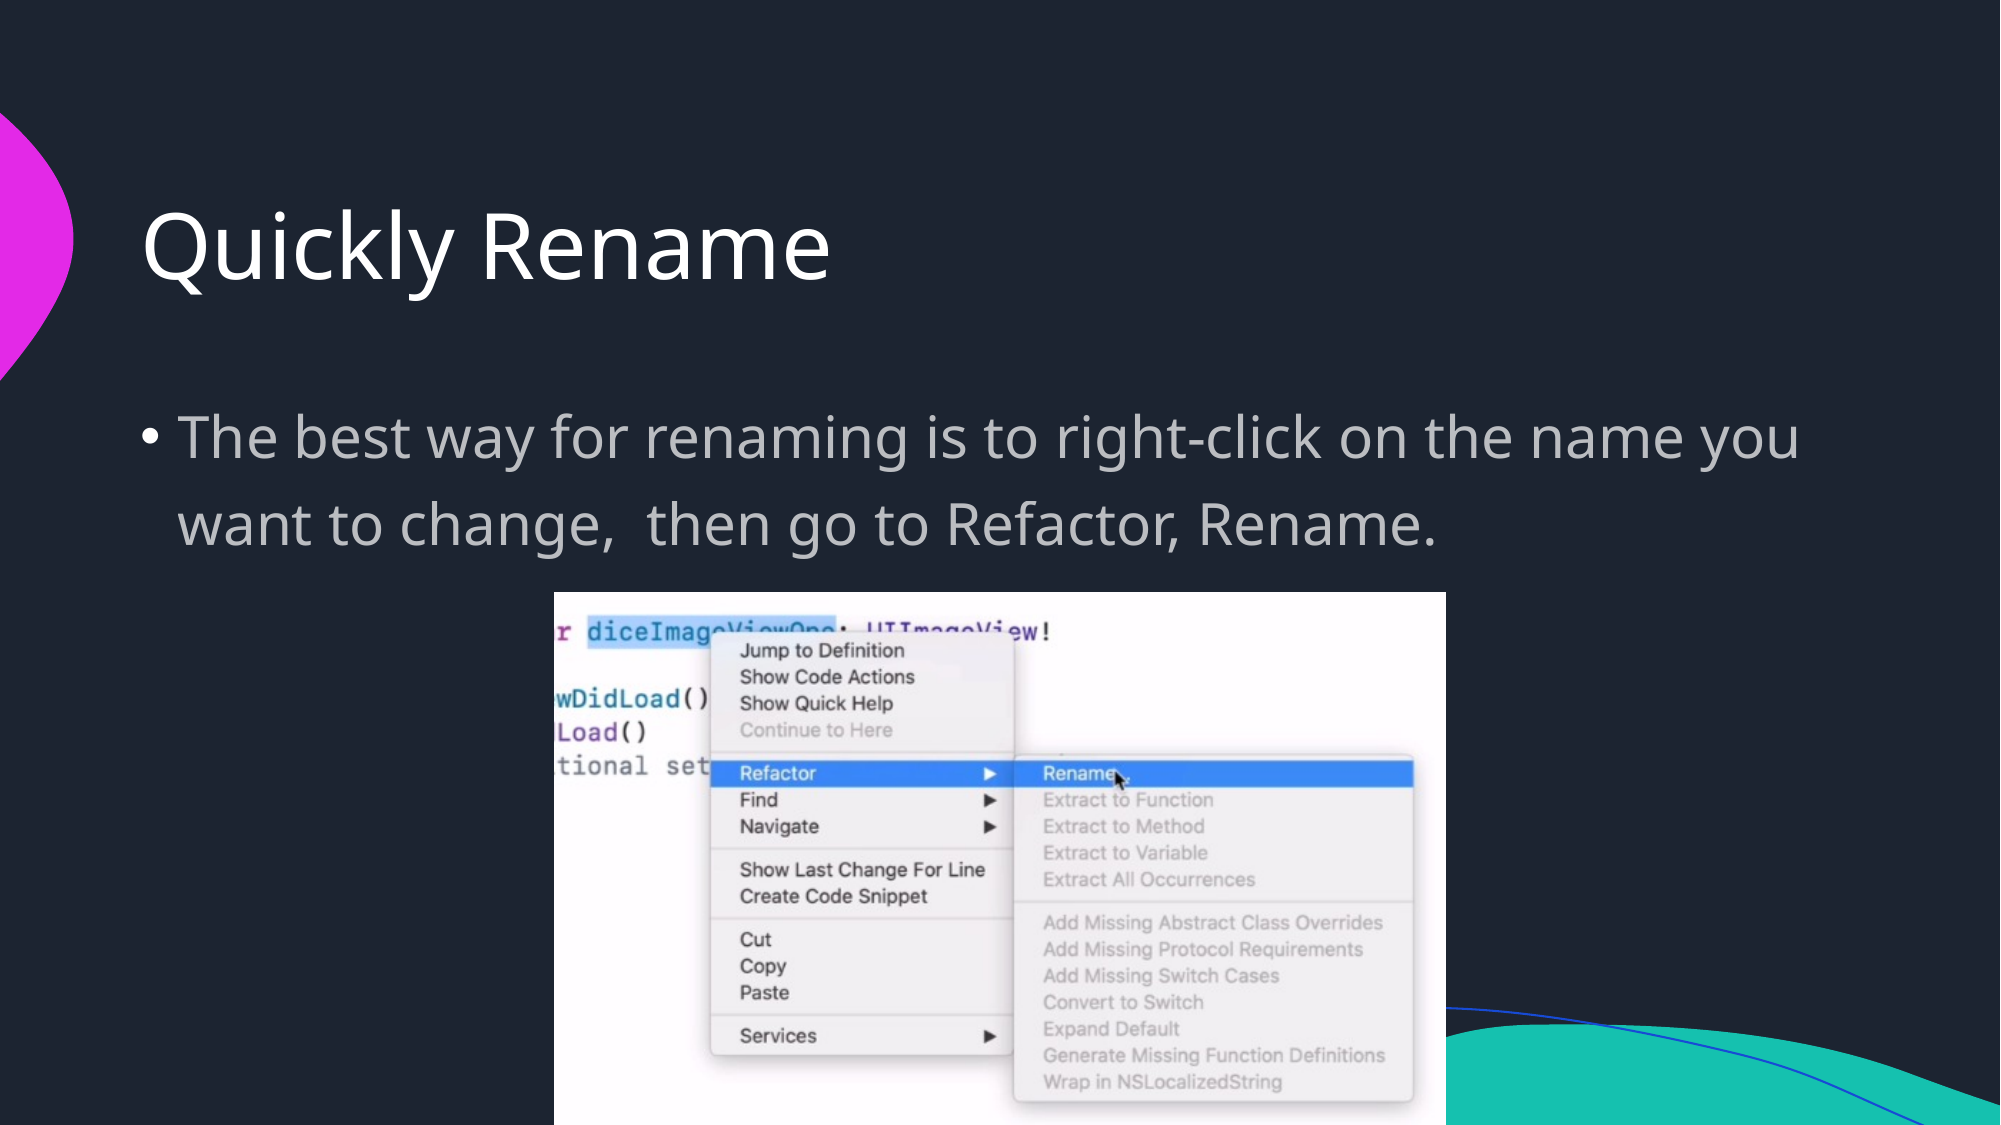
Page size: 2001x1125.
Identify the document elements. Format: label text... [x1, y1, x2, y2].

list The best way for renaming is to right-click on the name you want to change, then go to Refactor, Rename. [125, 375, 1875, 1002]
title Quickly Rename [125, 125, 1875, 375]
picture [554, 592, 1446, 1125]
